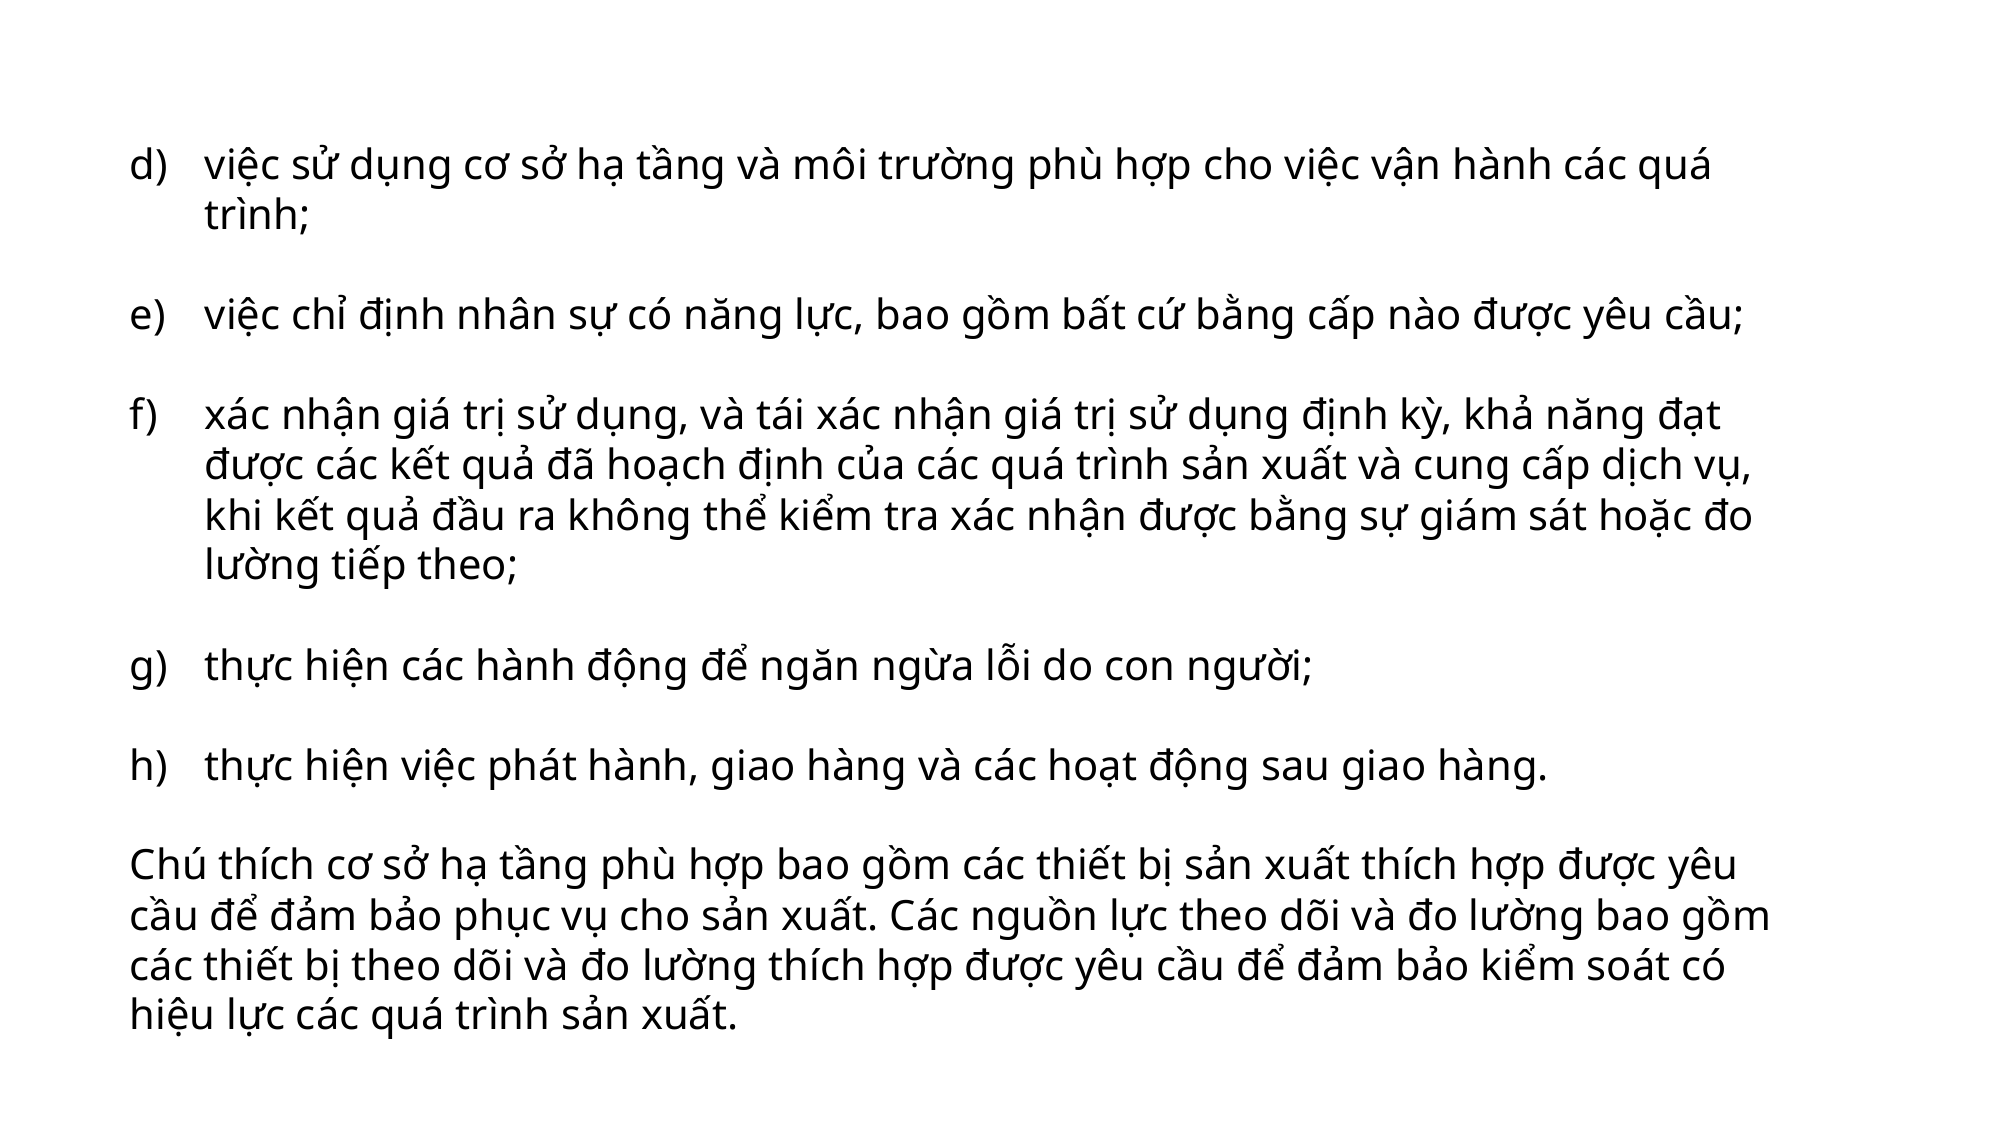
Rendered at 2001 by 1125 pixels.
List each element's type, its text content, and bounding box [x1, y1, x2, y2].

text_box việc sử dụng cơ sở hạ tầng và môi trường phù hợp cho việc vận hành các quá trình; việc chỉ định nhân sự có năng lực, bao gồm bất cứ bằng cấp nào được yêu cầu; xác nhận giá trị sử dụng, và tái xác nhận giá trị sử dụng định kỳ, khả năng đạt được các kết quả đã hoạch định của các quá trình sản xuất và cung cấp dịch vụ, khi kết quả đầu ra không thể kiểm tra xác nhận được bằng sự giám sát hoặc đo lường tiếp theo; thực hiện các hành động để ngăn ngừa lỗi do con người; thực hiện việc phát hành, giao hàng và các hoạt động sau giao hàng. Chú thích cơ sở hạ tầng phù hợp bao gồm các thiết bị sản xuất thích hợp được yêu cầu để đảm bảo phục vụ cho sản xuất. Các nguồn lực theo dõi và đo lường bao gồm các thiết bị theo dõi và đo lường thích hợp được yêu cầu để đảm bảo kiểm soát có hiệu lực các quá trình sản xuất. [115, 130, 1832, 1046]
